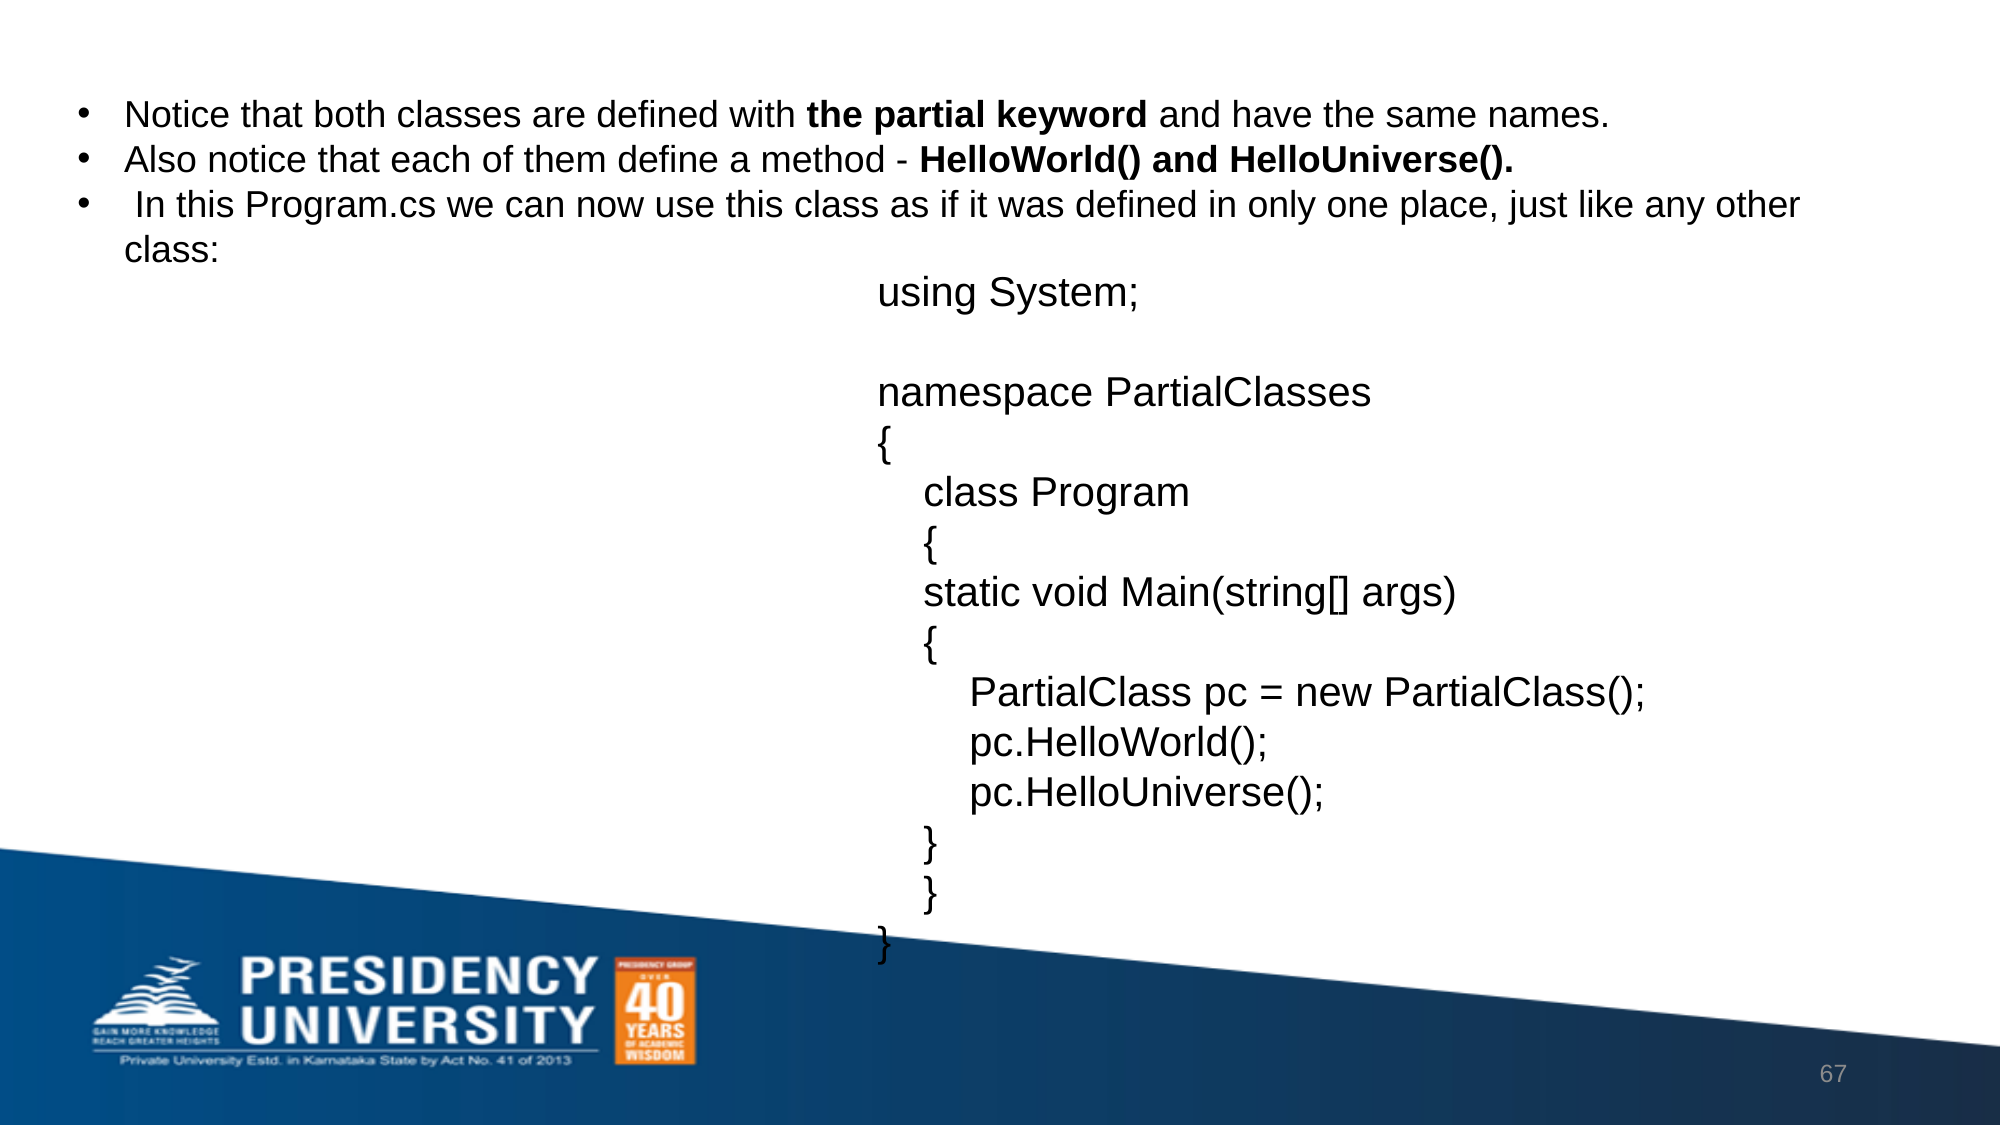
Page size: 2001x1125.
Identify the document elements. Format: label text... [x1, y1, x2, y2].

slide_number 67 [1412, 1042, 1863, 1103]
picture [0, 845, 2000, 1125]
text_box using System; namespace PartialClasses { class Program { static void Main(string[] args) { PartialClass pc = new PartialClass(); pc.HelloWorld(); pc.HelloUniverse(); } } } [862, 277, 1863, 973]
text_box Notice that both classes are defined with the partial keyword and have the same names. Also notice that each of them define a method - HelloWorld() and HelloUniverse(). In this Program.cs we can now use this class as if it was defined in only one place, just like any other class: [62, 82, 1900, 277]
